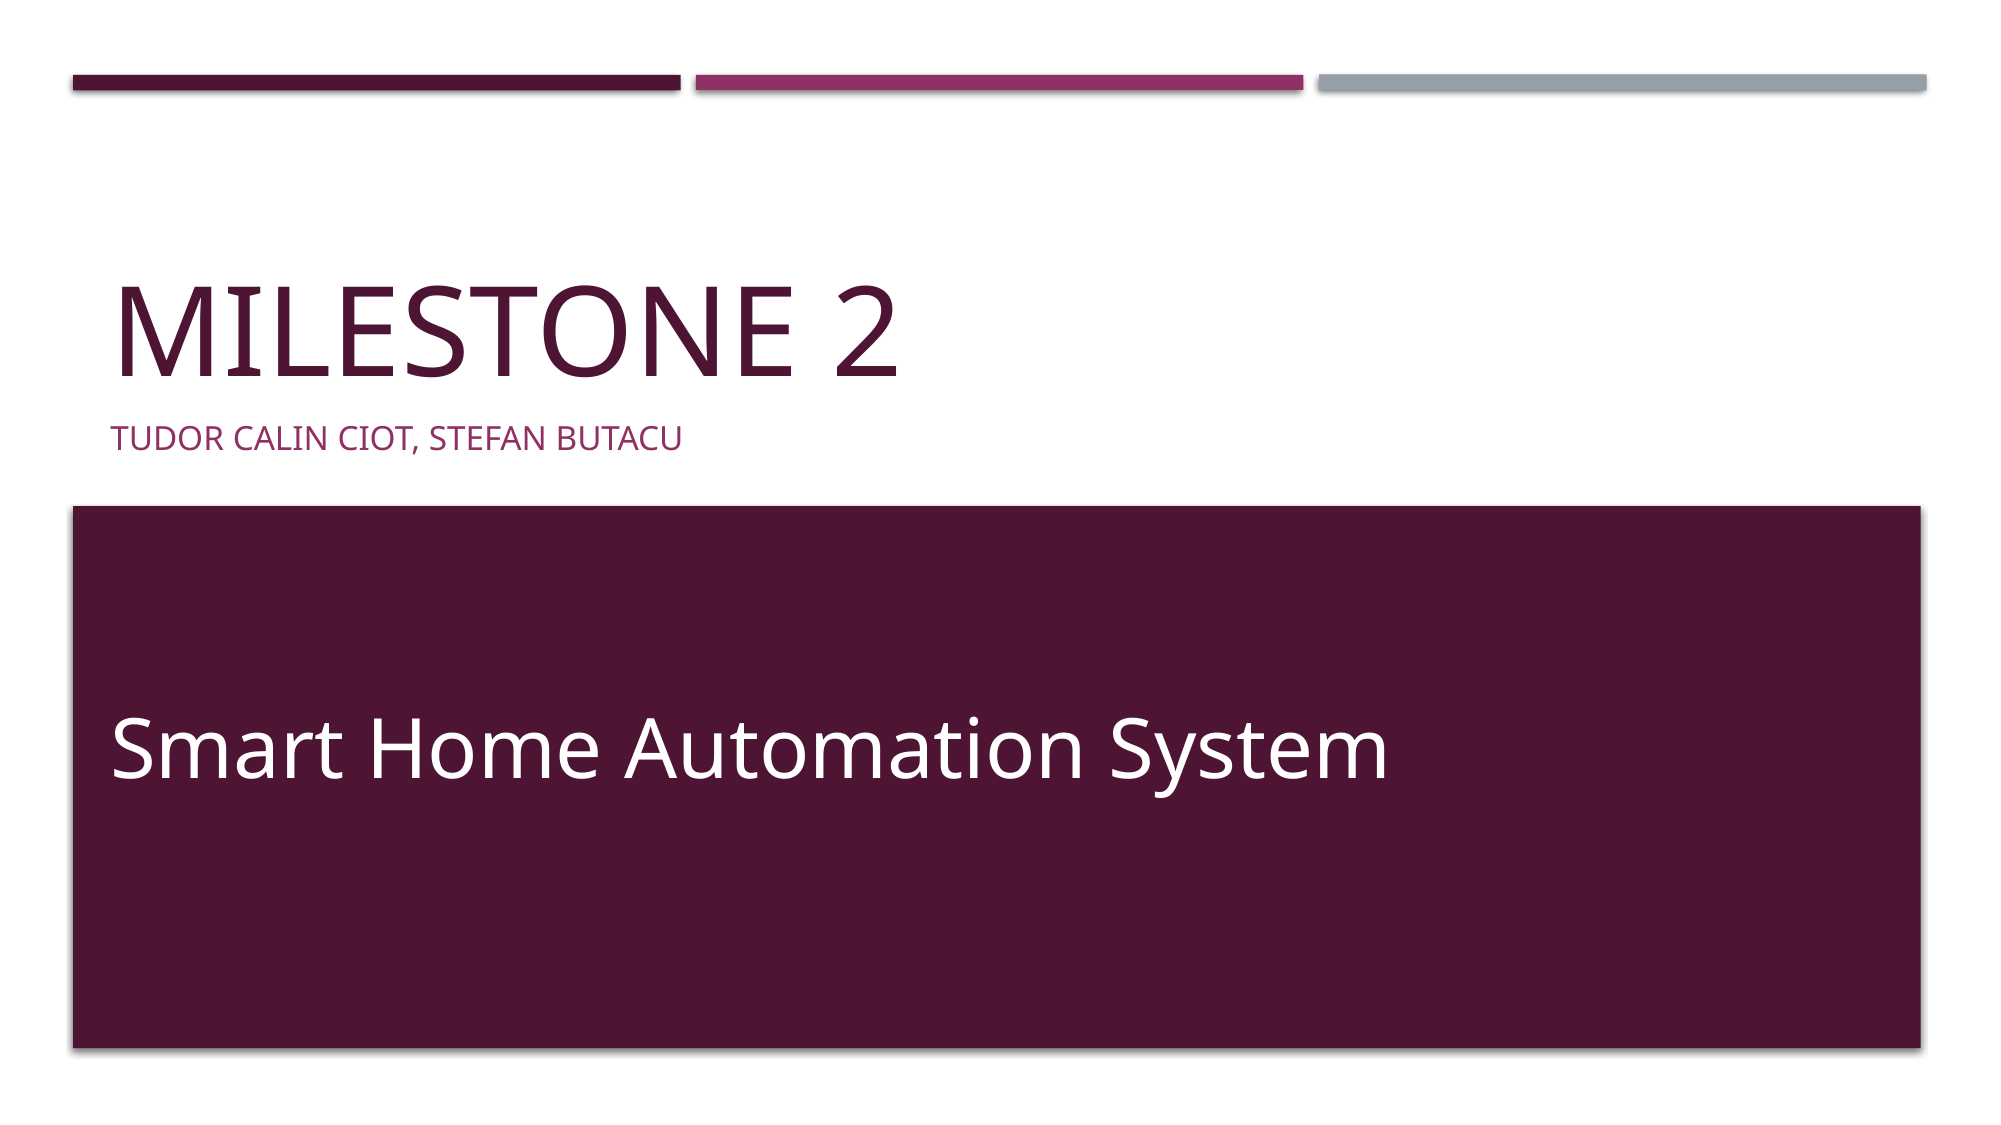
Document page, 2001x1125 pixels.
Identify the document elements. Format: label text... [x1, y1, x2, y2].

text_box Smart Home Automation System [95, 687, 1648, 803]
subtitle Tudor calin ciot, Stefan butacu [95, 409, 1899, 507]
title Milestone 2 [95, 167, 1899, 409]
